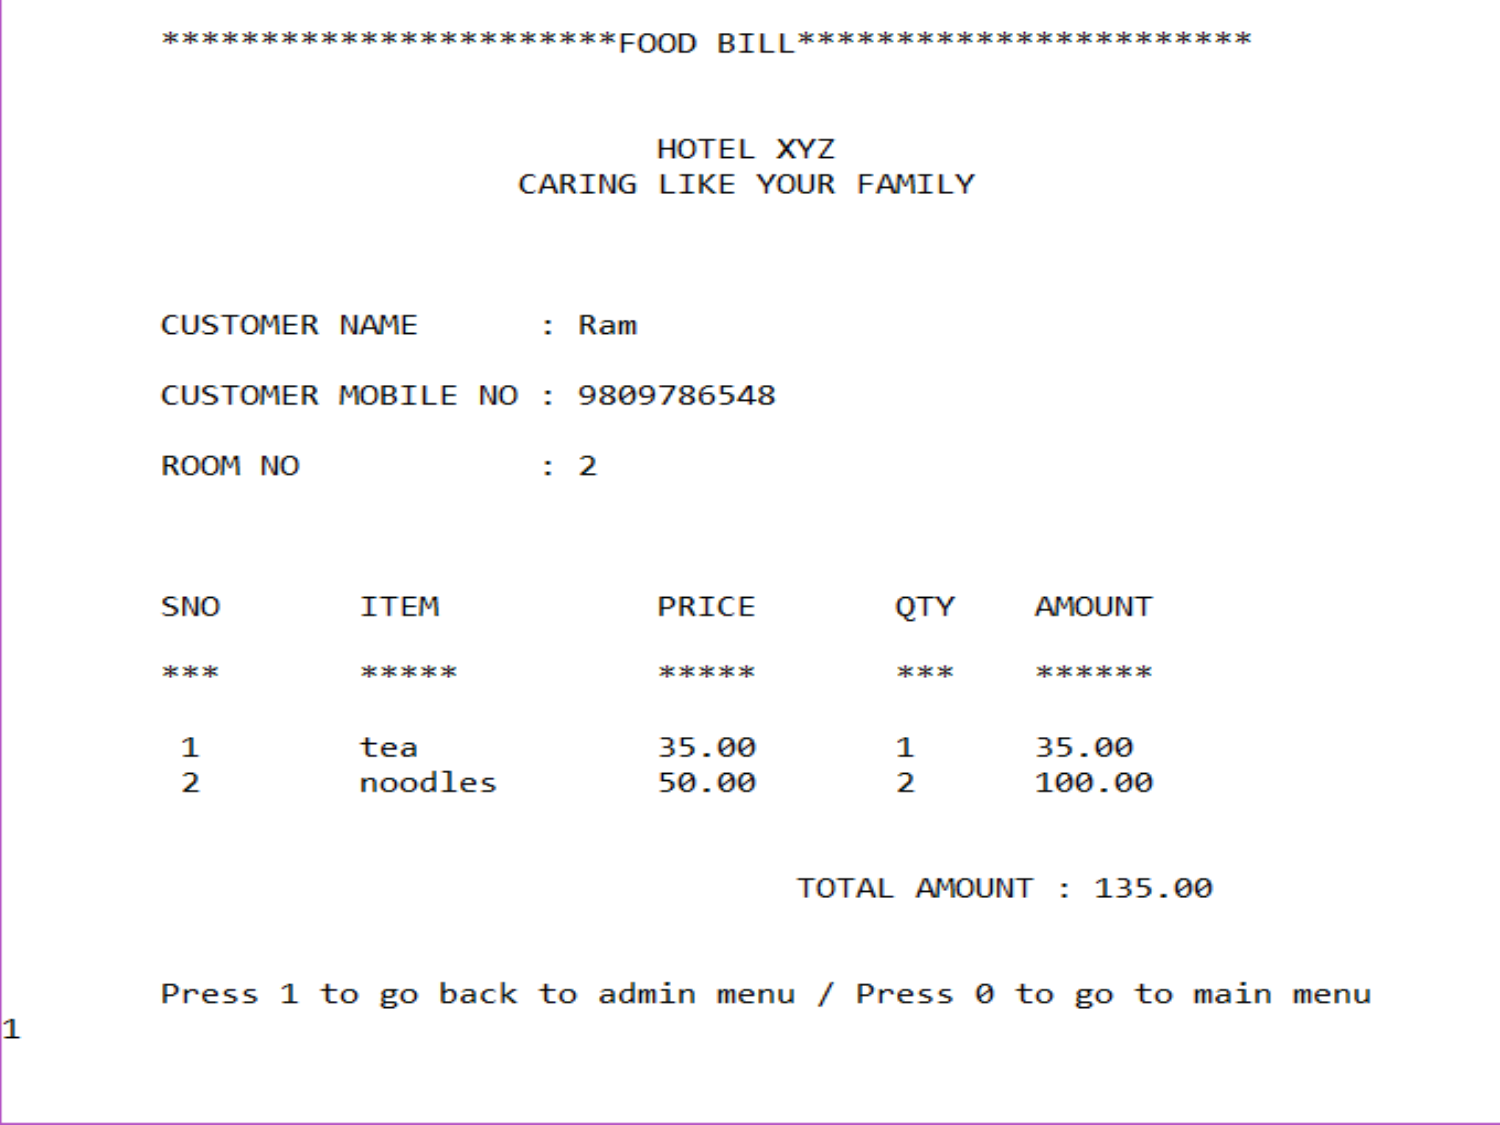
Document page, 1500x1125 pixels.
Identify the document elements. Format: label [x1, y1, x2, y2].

list [0, 0, 1500, 1125]
